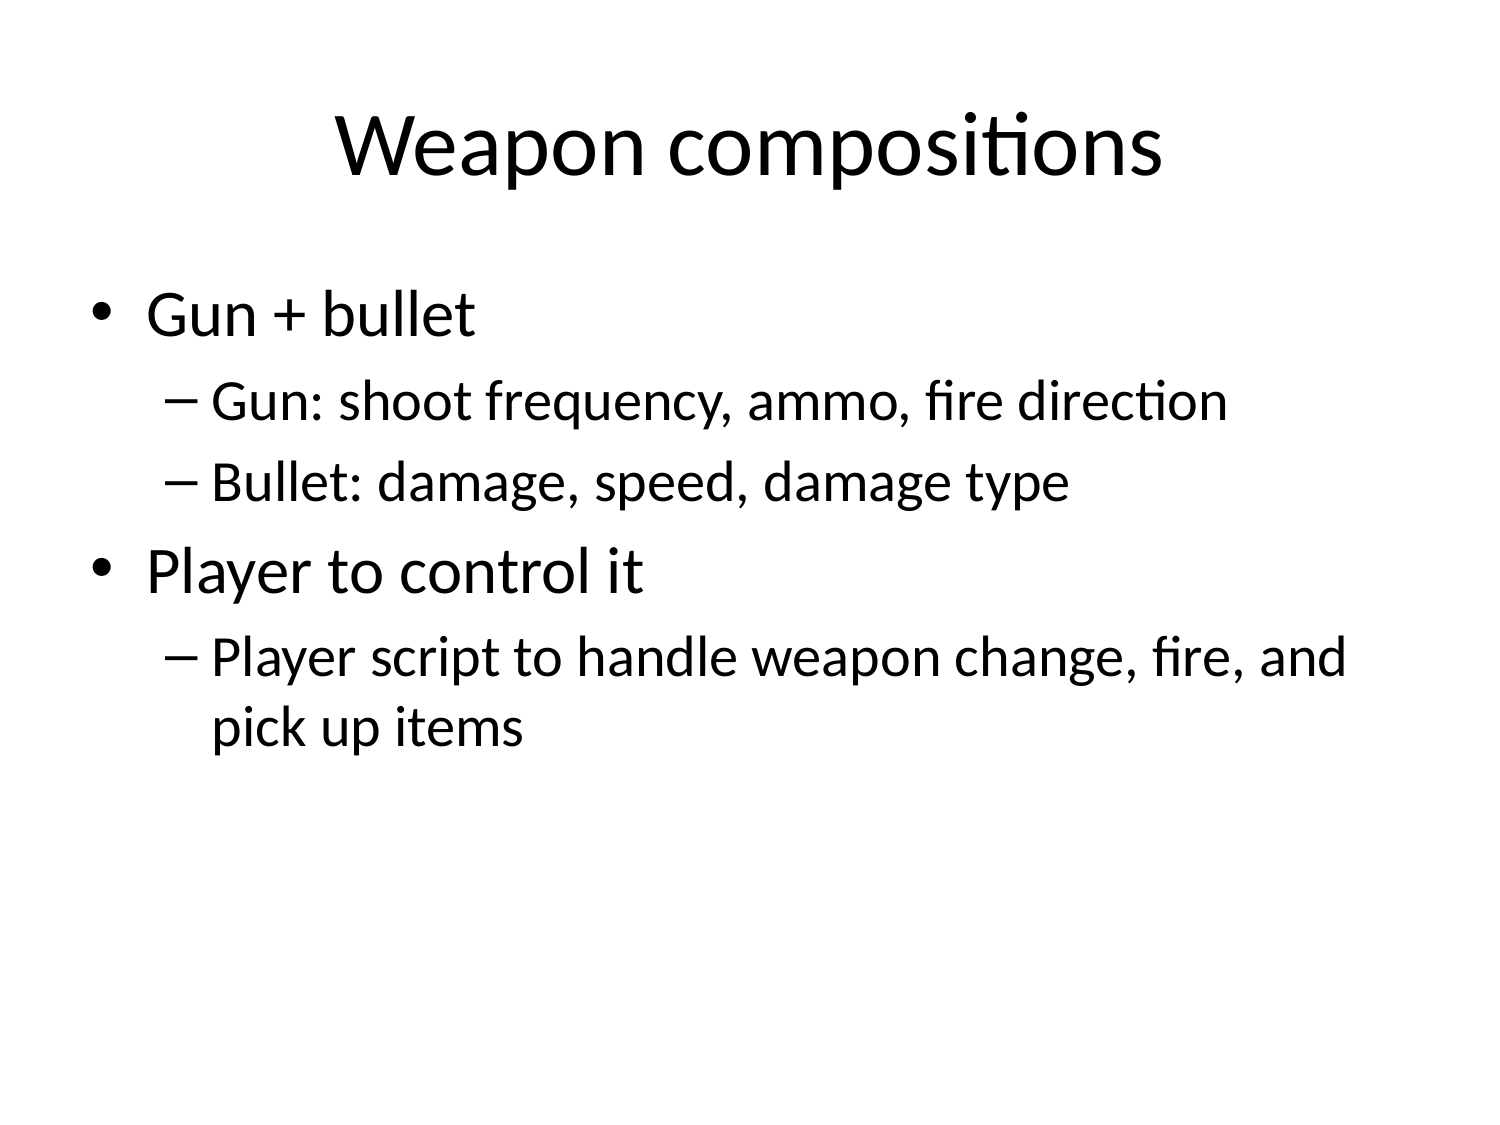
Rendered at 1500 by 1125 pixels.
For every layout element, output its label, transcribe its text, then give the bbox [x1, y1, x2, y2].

title Weapon compositions [75, 45, 1425, 233]
list Gun + bullet Gun: shoot frequency, ammo, fire direction Bullet: damage, speed, damage type Player to control it Player script to handle weapon change, fire, and pick up items [75, 262, 1425, 1005]
